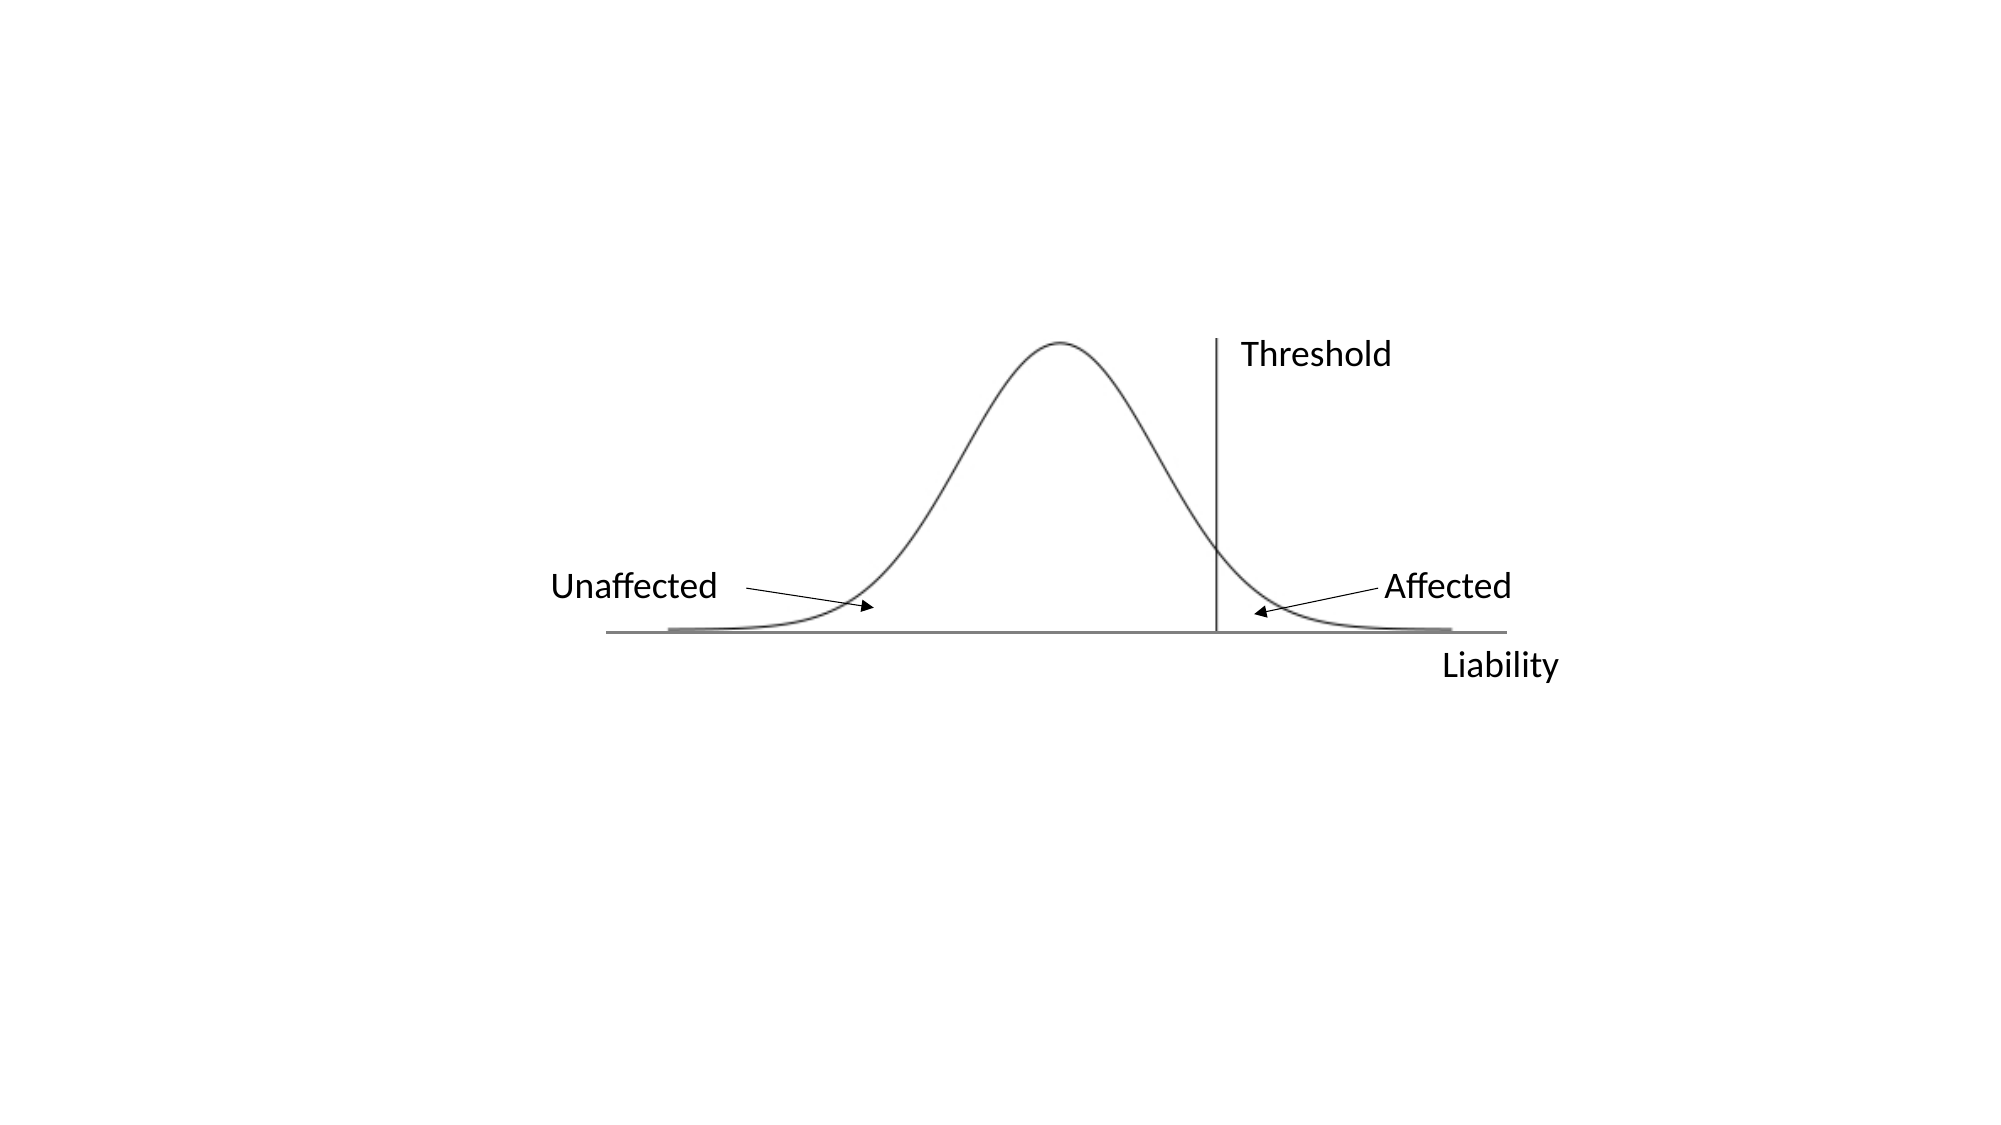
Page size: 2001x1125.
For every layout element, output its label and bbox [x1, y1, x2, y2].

text_box [535, 321, 1595, 694]
